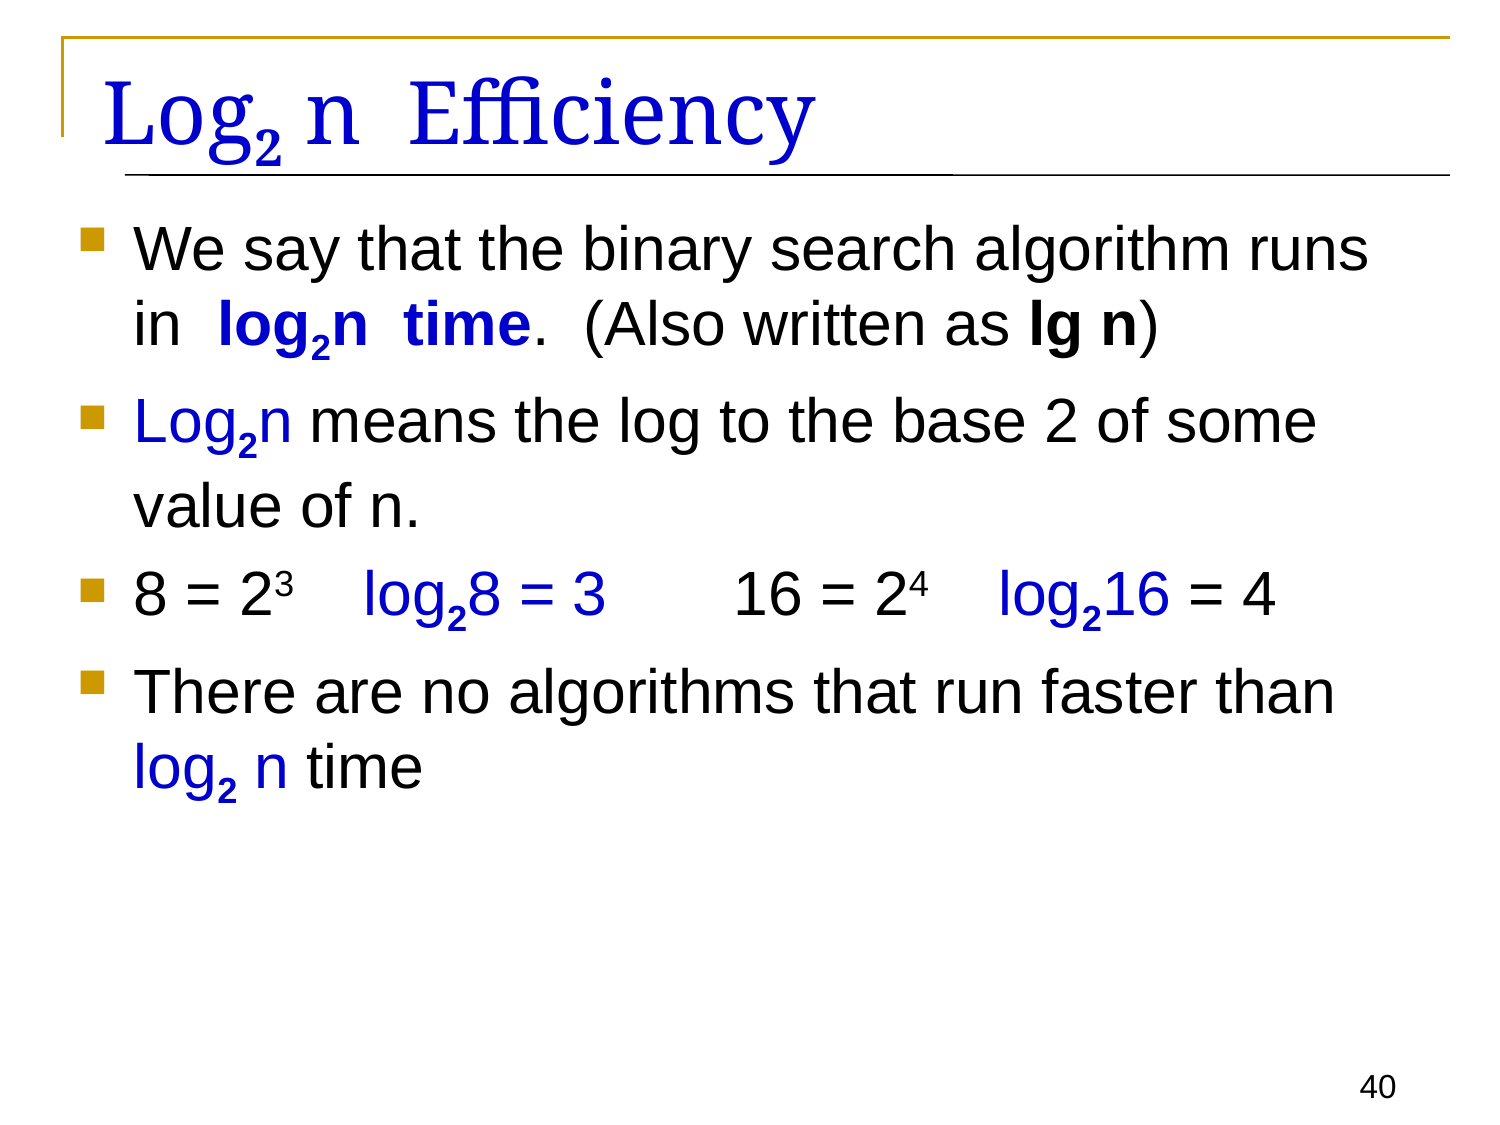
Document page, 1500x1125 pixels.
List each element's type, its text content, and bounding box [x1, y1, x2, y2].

list We say that the binary search algorithm runs in log2n time. (Also written as lg n) Log2n means the log to the base 2 of some value of n. 8 = 23 log28 = 3 16 = 24 log216 = 4 There are no algorithms that run faster than log2 n time [62, 199, 1451, 876]
title Log2 n Efficiency [87, 49, 1451, 163]
